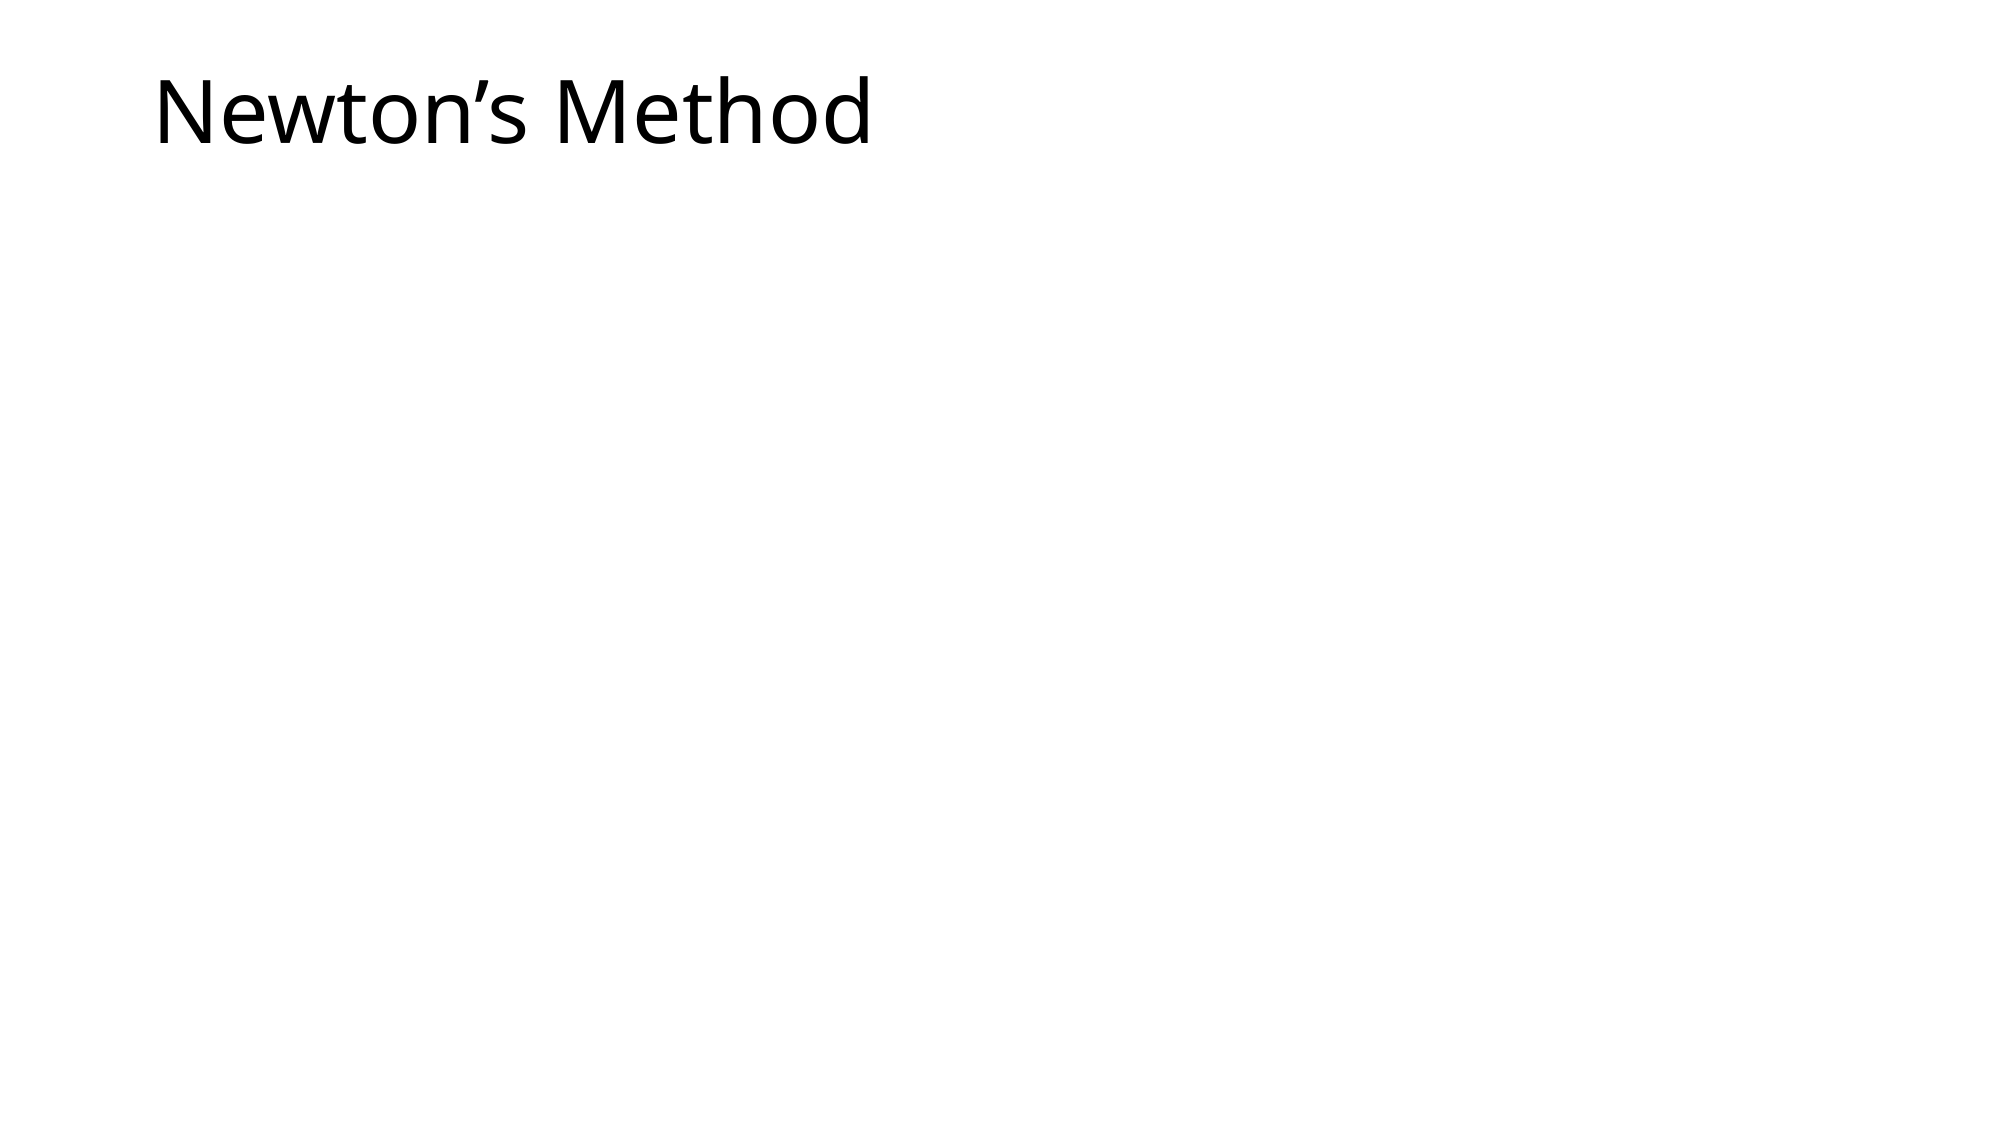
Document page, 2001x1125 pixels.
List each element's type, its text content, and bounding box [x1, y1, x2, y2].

title Newton’s Method [137, 59, 1863, 171]
